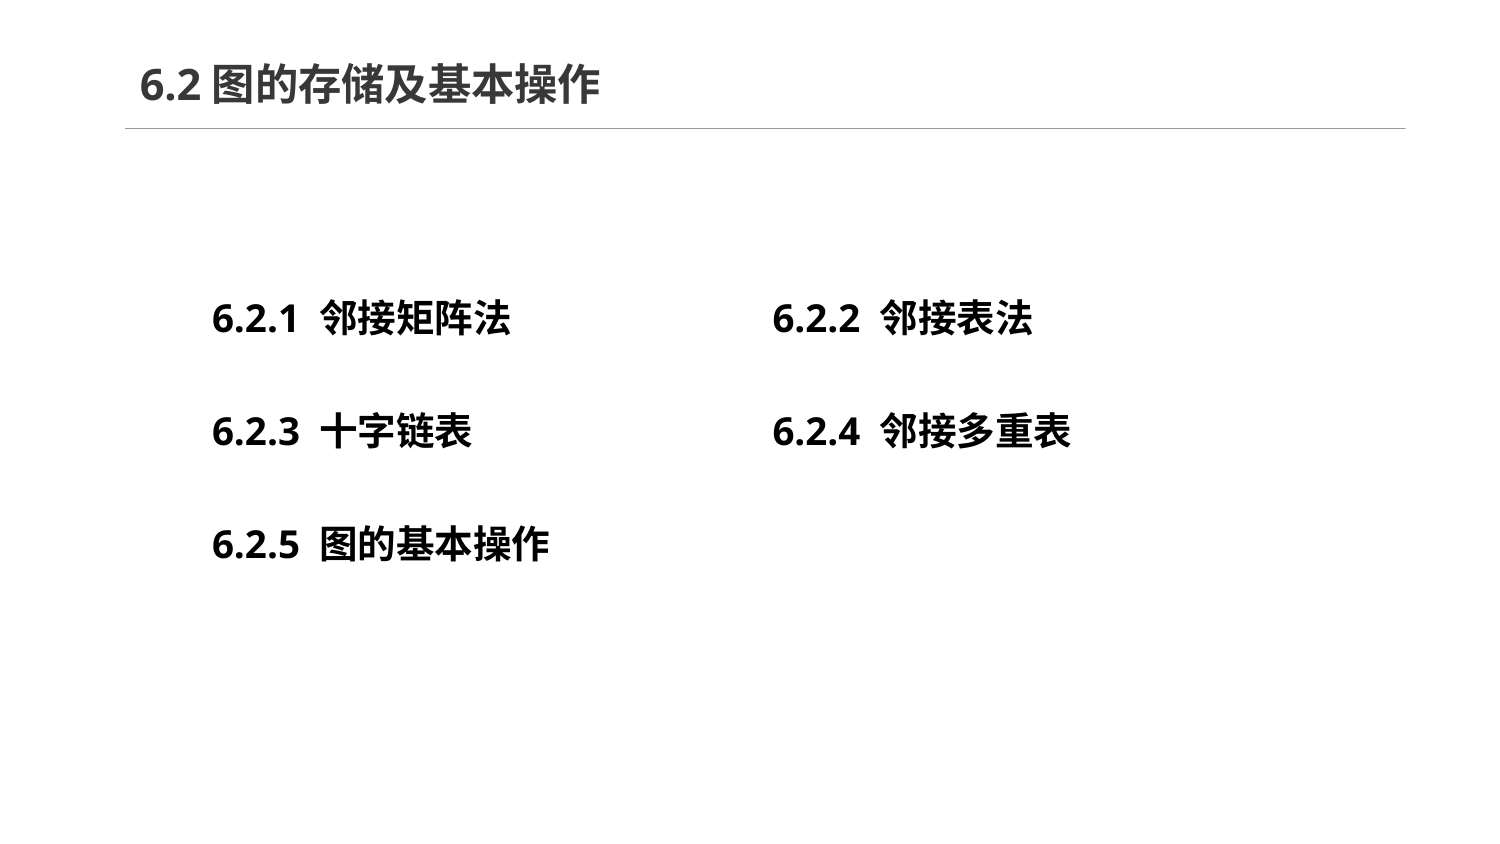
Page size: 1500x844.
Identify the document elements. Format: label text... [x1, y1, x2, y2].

picture [146, 213, 1369, 761]
text_box 6.2图的存储及基本操作 [125, 37, 1406, 129]
